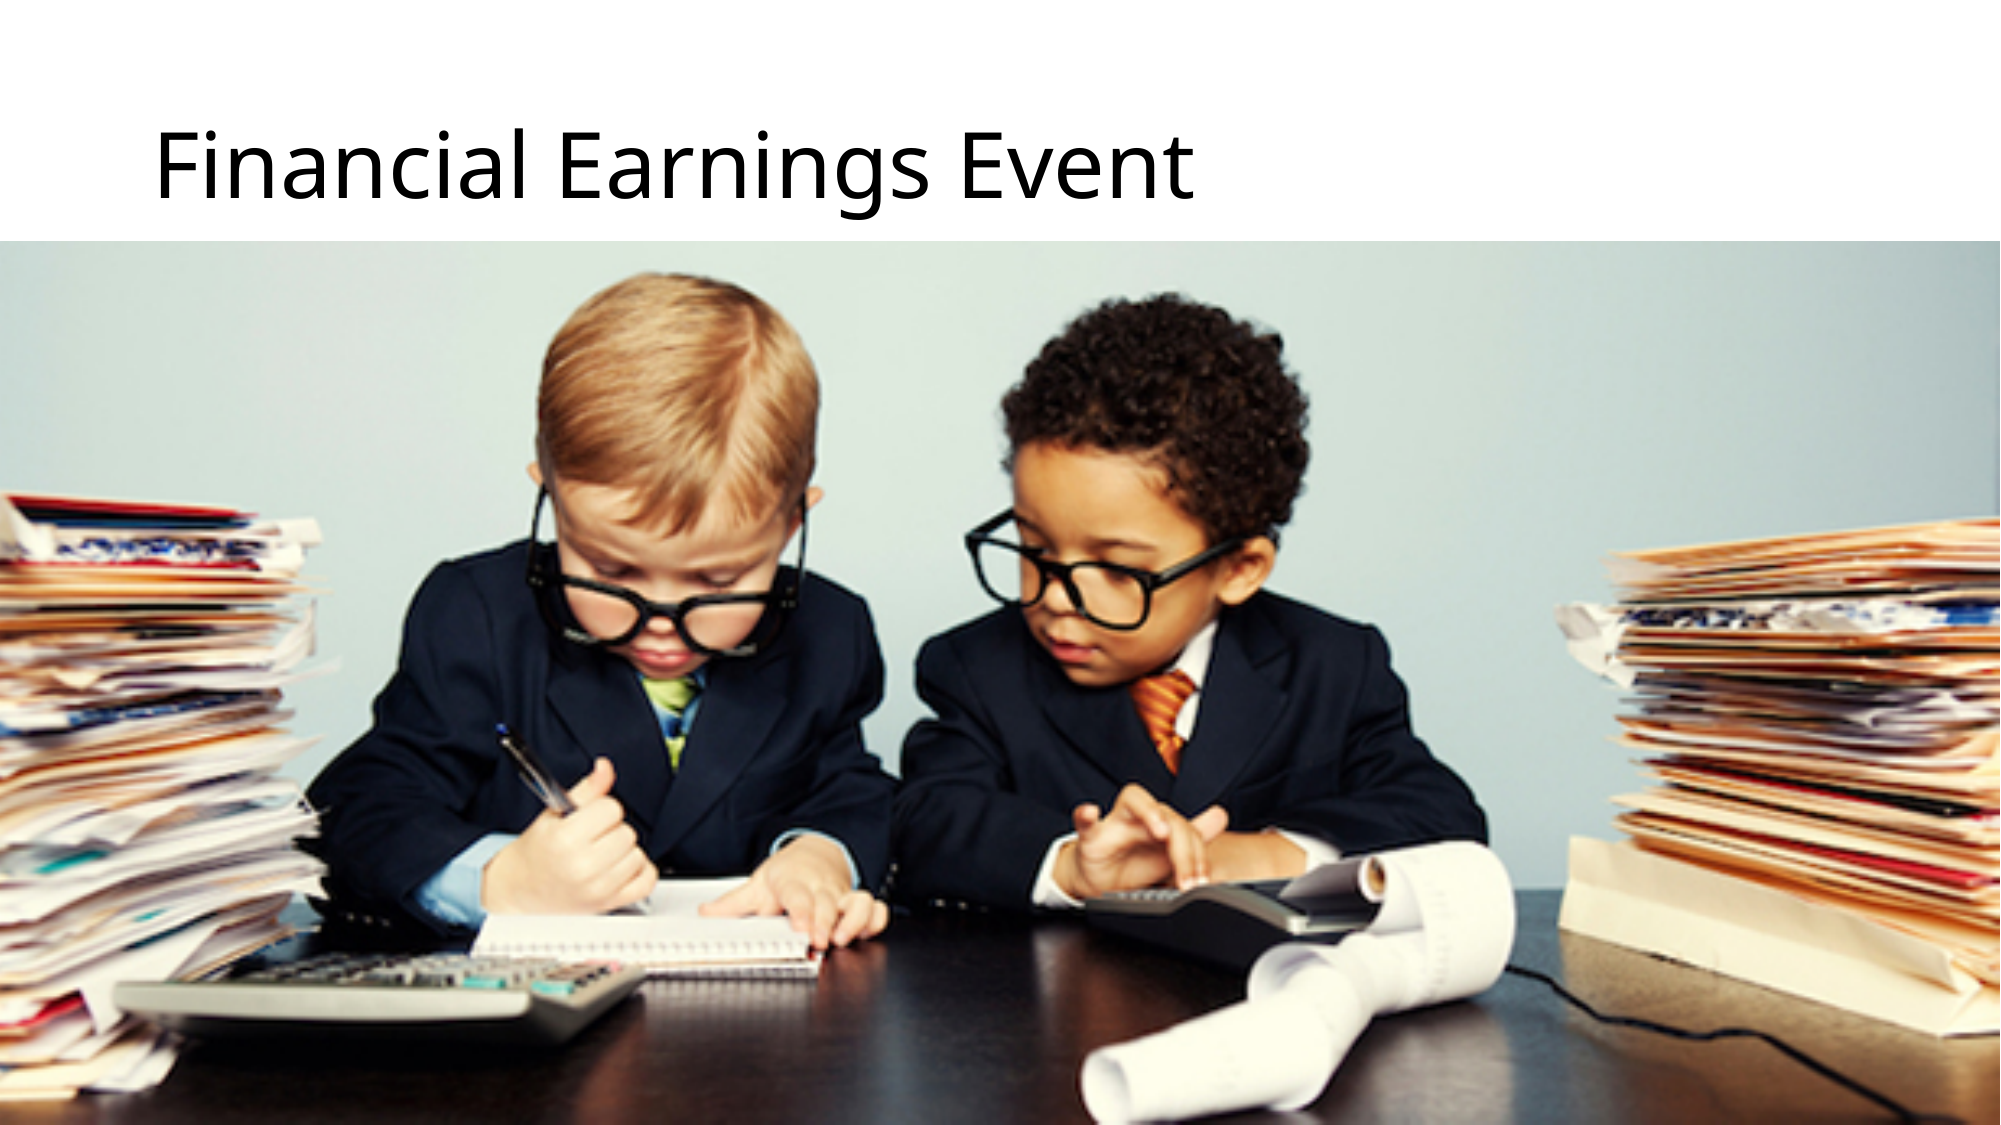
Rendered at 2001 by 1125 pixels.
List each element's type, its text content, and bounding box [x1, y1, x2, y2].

picture [0, 241, 2000, 1125]
title Financial Earnings Event [137, 59, 1863, 241]
